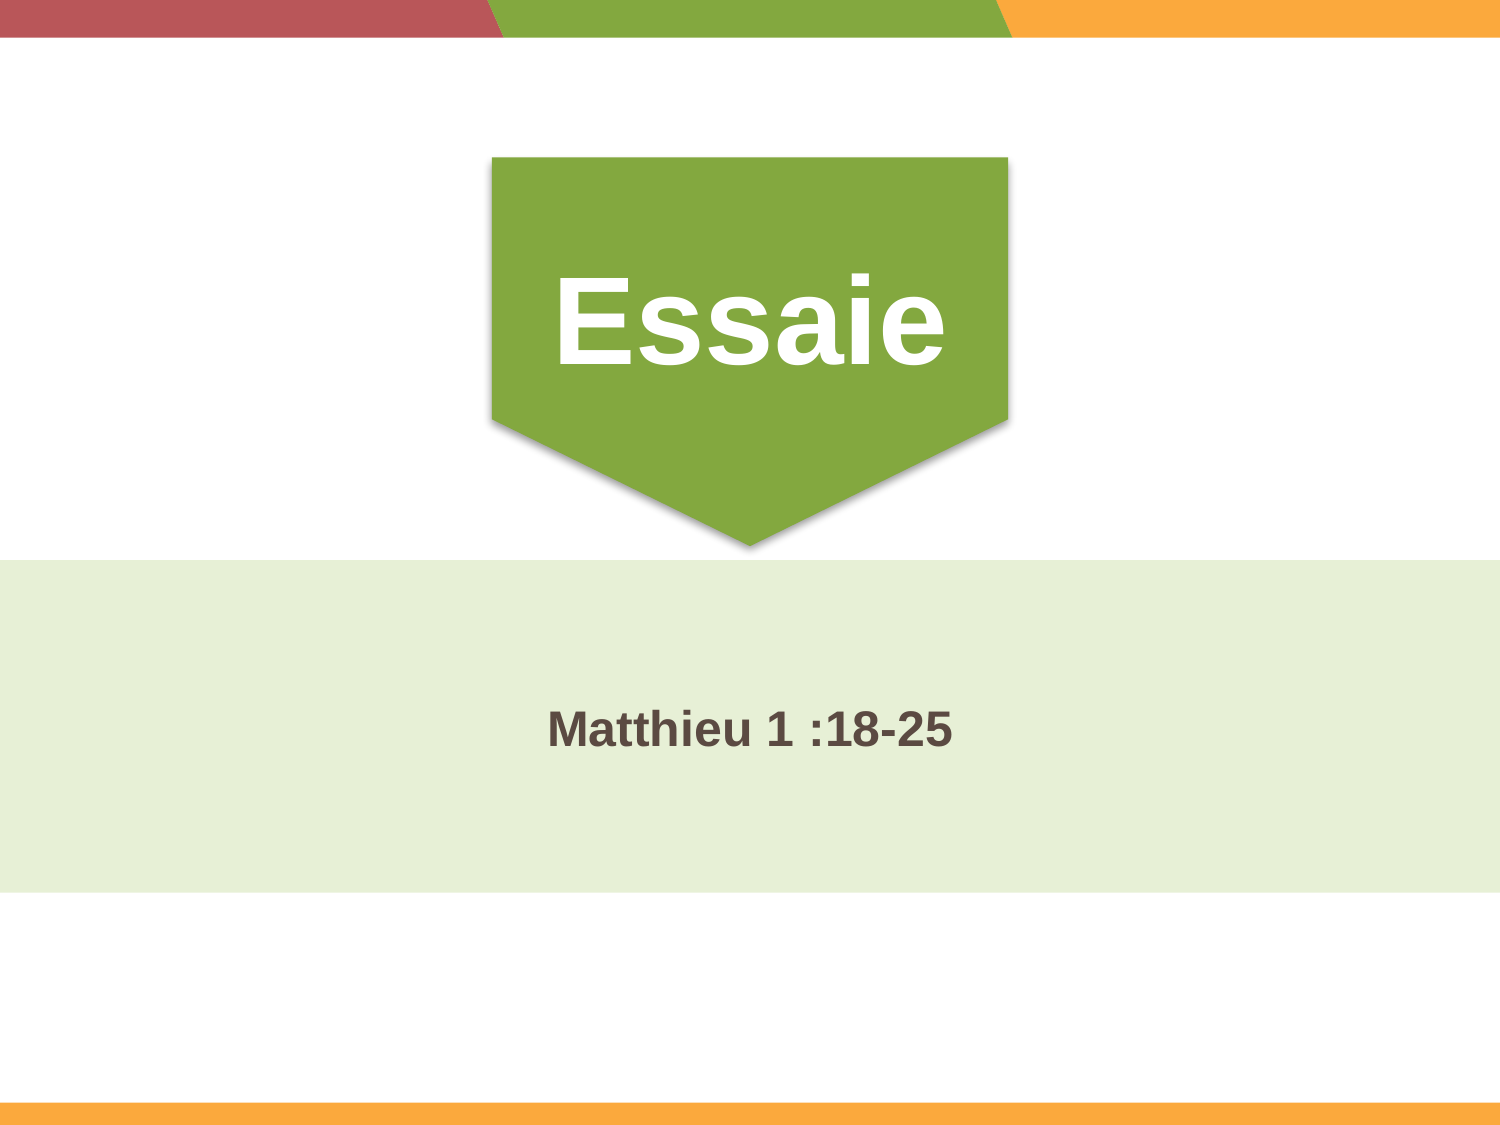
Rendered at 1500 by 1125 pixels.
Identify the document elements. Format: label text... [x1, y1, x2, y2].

text_box [491, 398, 1009, 547]
text_box [0, 560, 1500, 893]
text_box Essaie [491, 232, 1009, 398]
text_box [491, 157, 1009, 232]
text_box Matthieu 1 :18-25 [510, 689, 990, 764]
